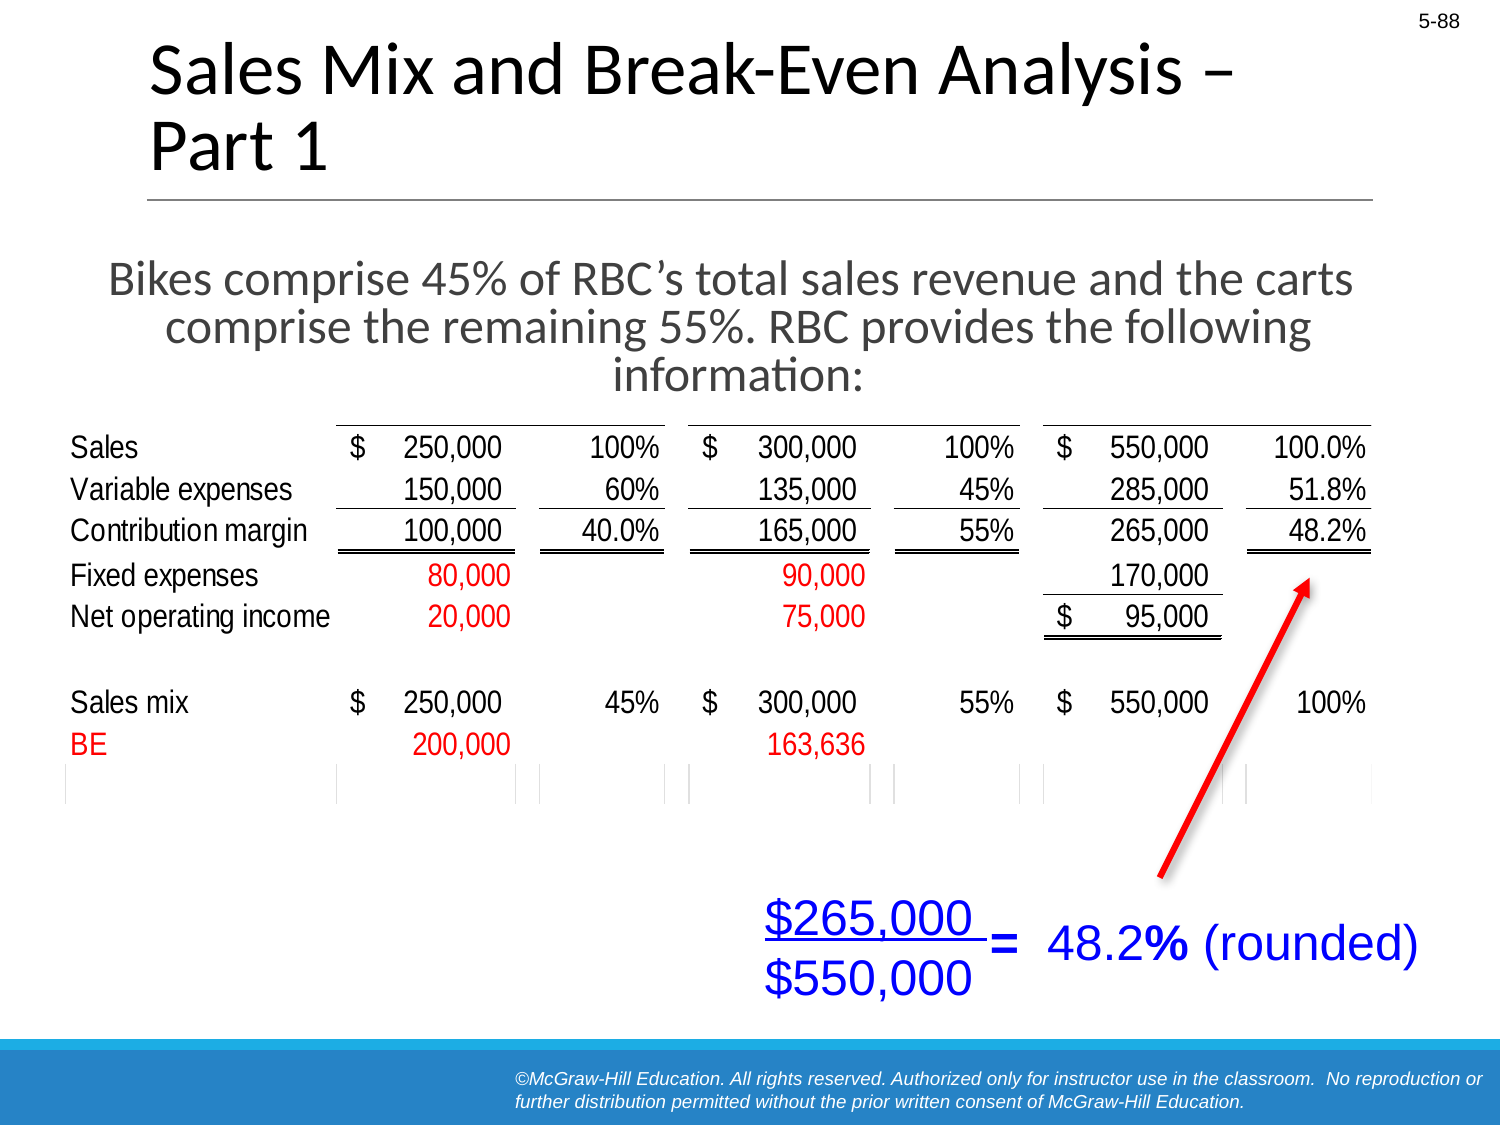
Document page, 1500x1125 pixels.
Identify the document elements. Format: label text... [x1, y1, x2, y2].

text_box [64, 424, 1373, 806]
title Sales Mix and Break-Even Analysis –Part 1 [134, 24, 1373, 194]
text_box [749, 577, 1456, 1014]
list Bikes comprise 45% of RBC’s total sales revenue and the carts comprise the remaining 55%. RBC provides the following information: [50, 249, 1413, 425]
